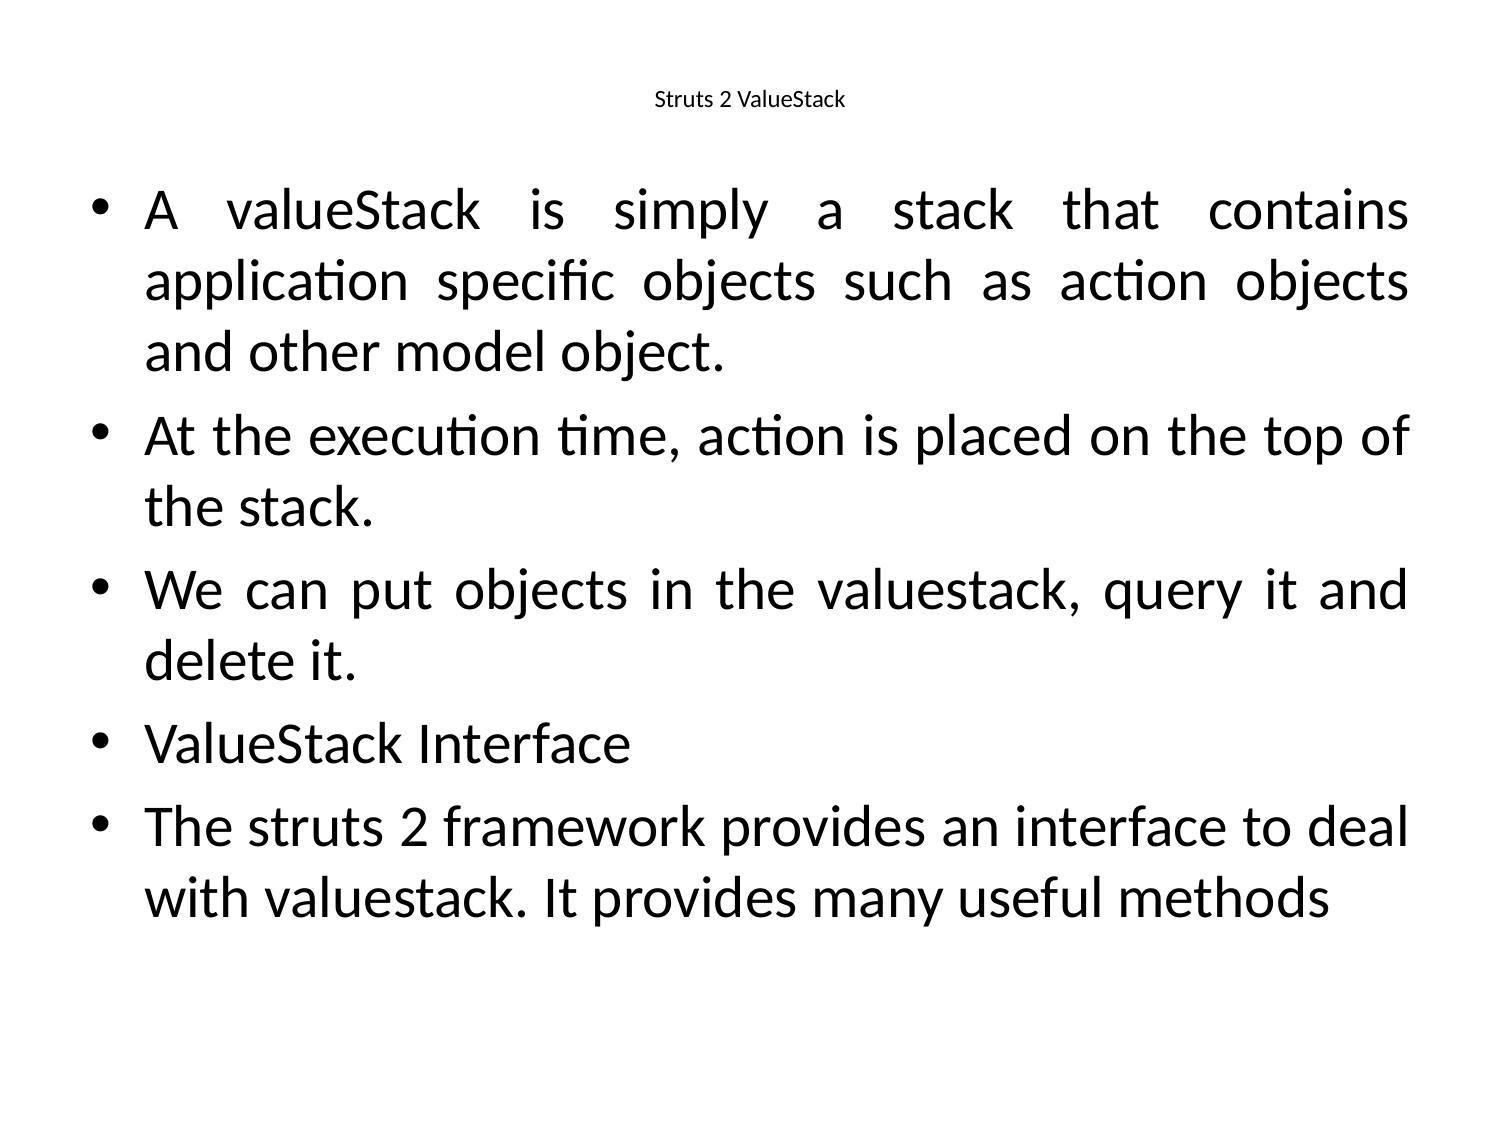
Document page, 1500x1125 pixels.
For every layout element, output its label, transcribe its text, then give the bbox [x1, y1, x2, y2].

list A valueStack is simply a stack that contains application specific objects such as action objects and other model object. At the execution time, action is placed on the top of the stack. We can put objects in the valuestack, query it and delete it. ValueStack Interface The struts 2 framework provides an interface to deal with valuestack. It provides many useful methods [75, 162, 1425, 1005]
title Struts 2 ValueStack [75, 45, 1425, 150]
